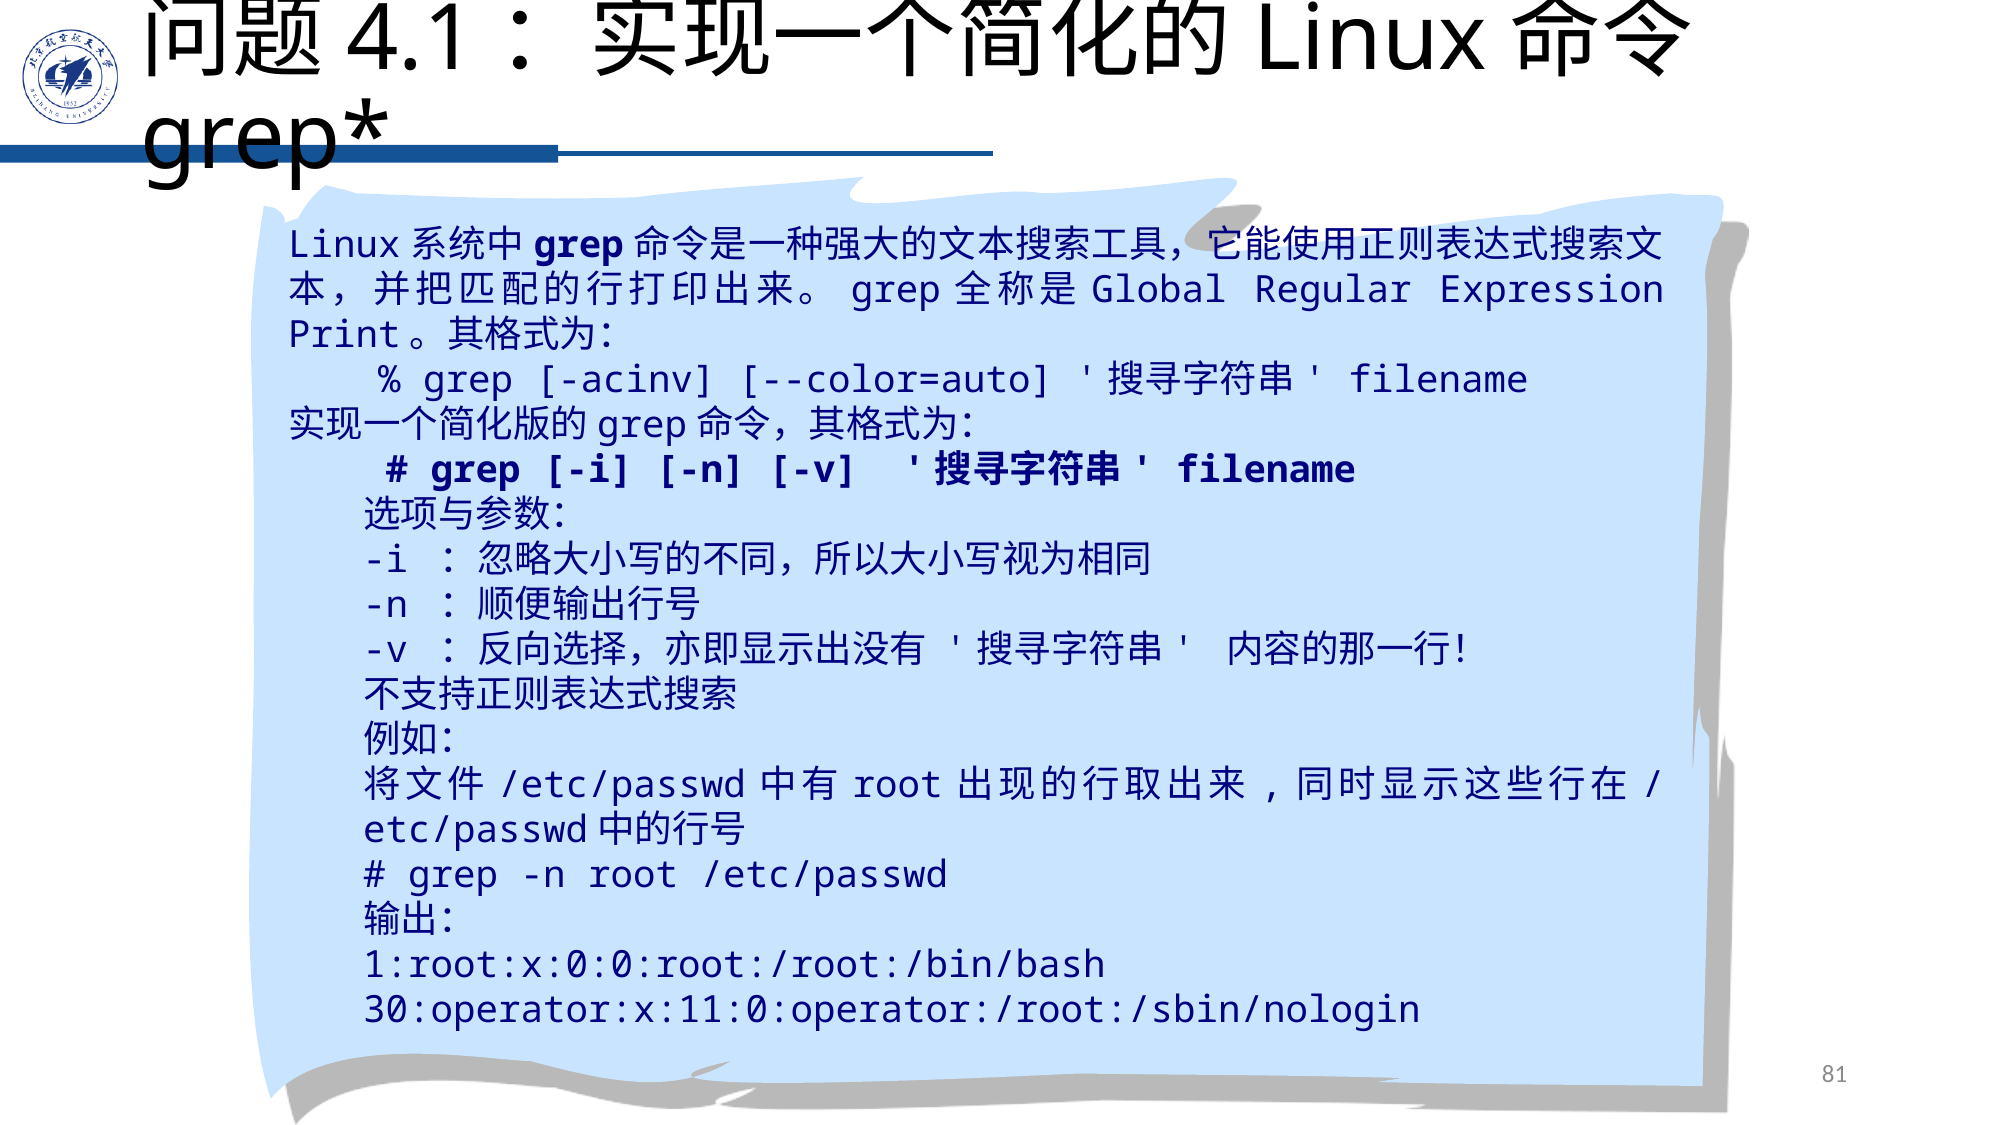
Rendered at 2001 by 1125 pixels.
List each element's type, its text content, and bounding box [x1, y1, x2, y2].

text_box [232, 148, 1733, 1101]
title 问题4.1：实现一个简化的Linux命令grep* [125, 7, 1851, 171]
slide_number 81 [1730, 1042, 1863, 1103]
picture [16, 23, 124, 130]
